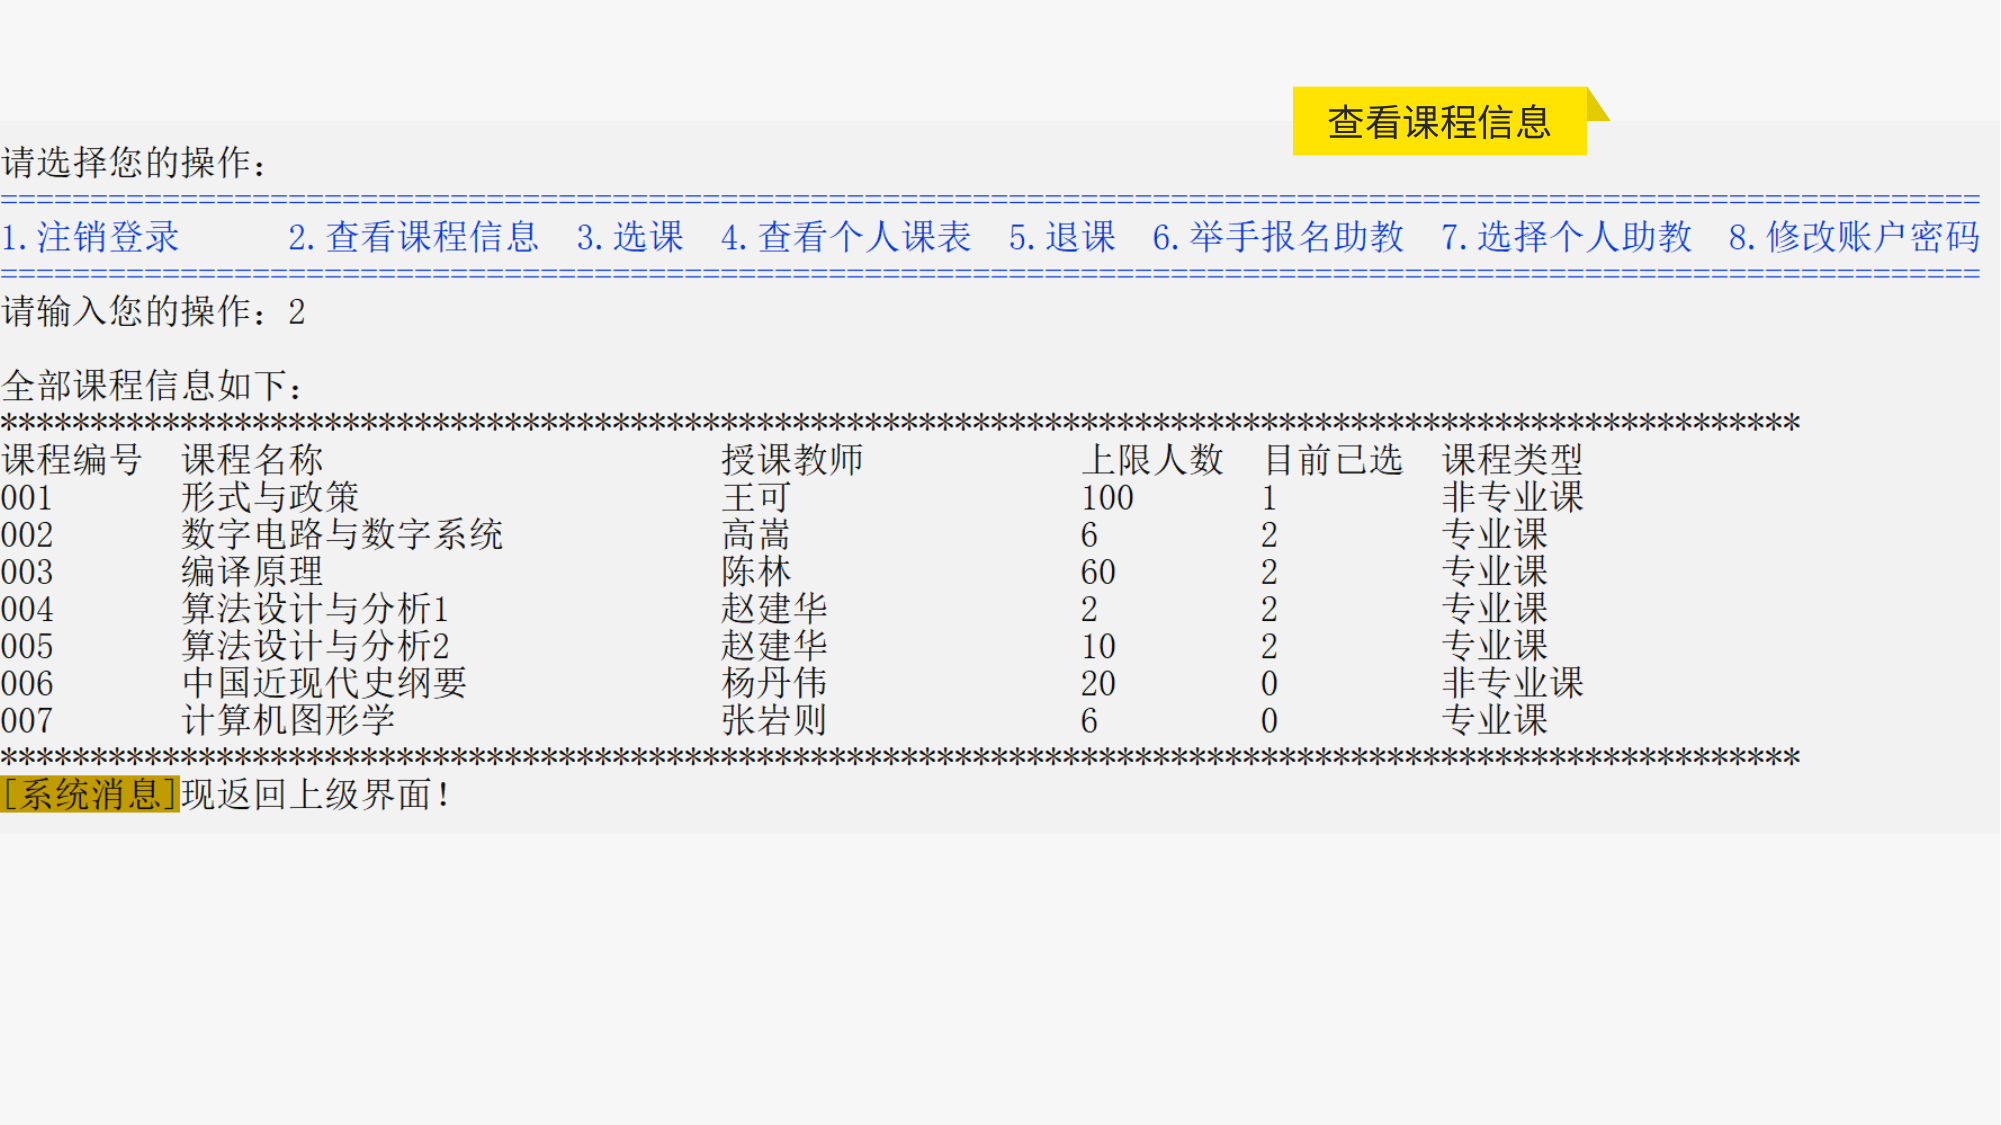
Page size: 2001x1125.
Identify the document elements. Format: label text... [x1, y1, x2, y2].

text_box [1585, 83, 1612, 120]
picture [0, 120, 2000, 834]
text_box 查看课程信息 [1292, 86, 1586, 120]
